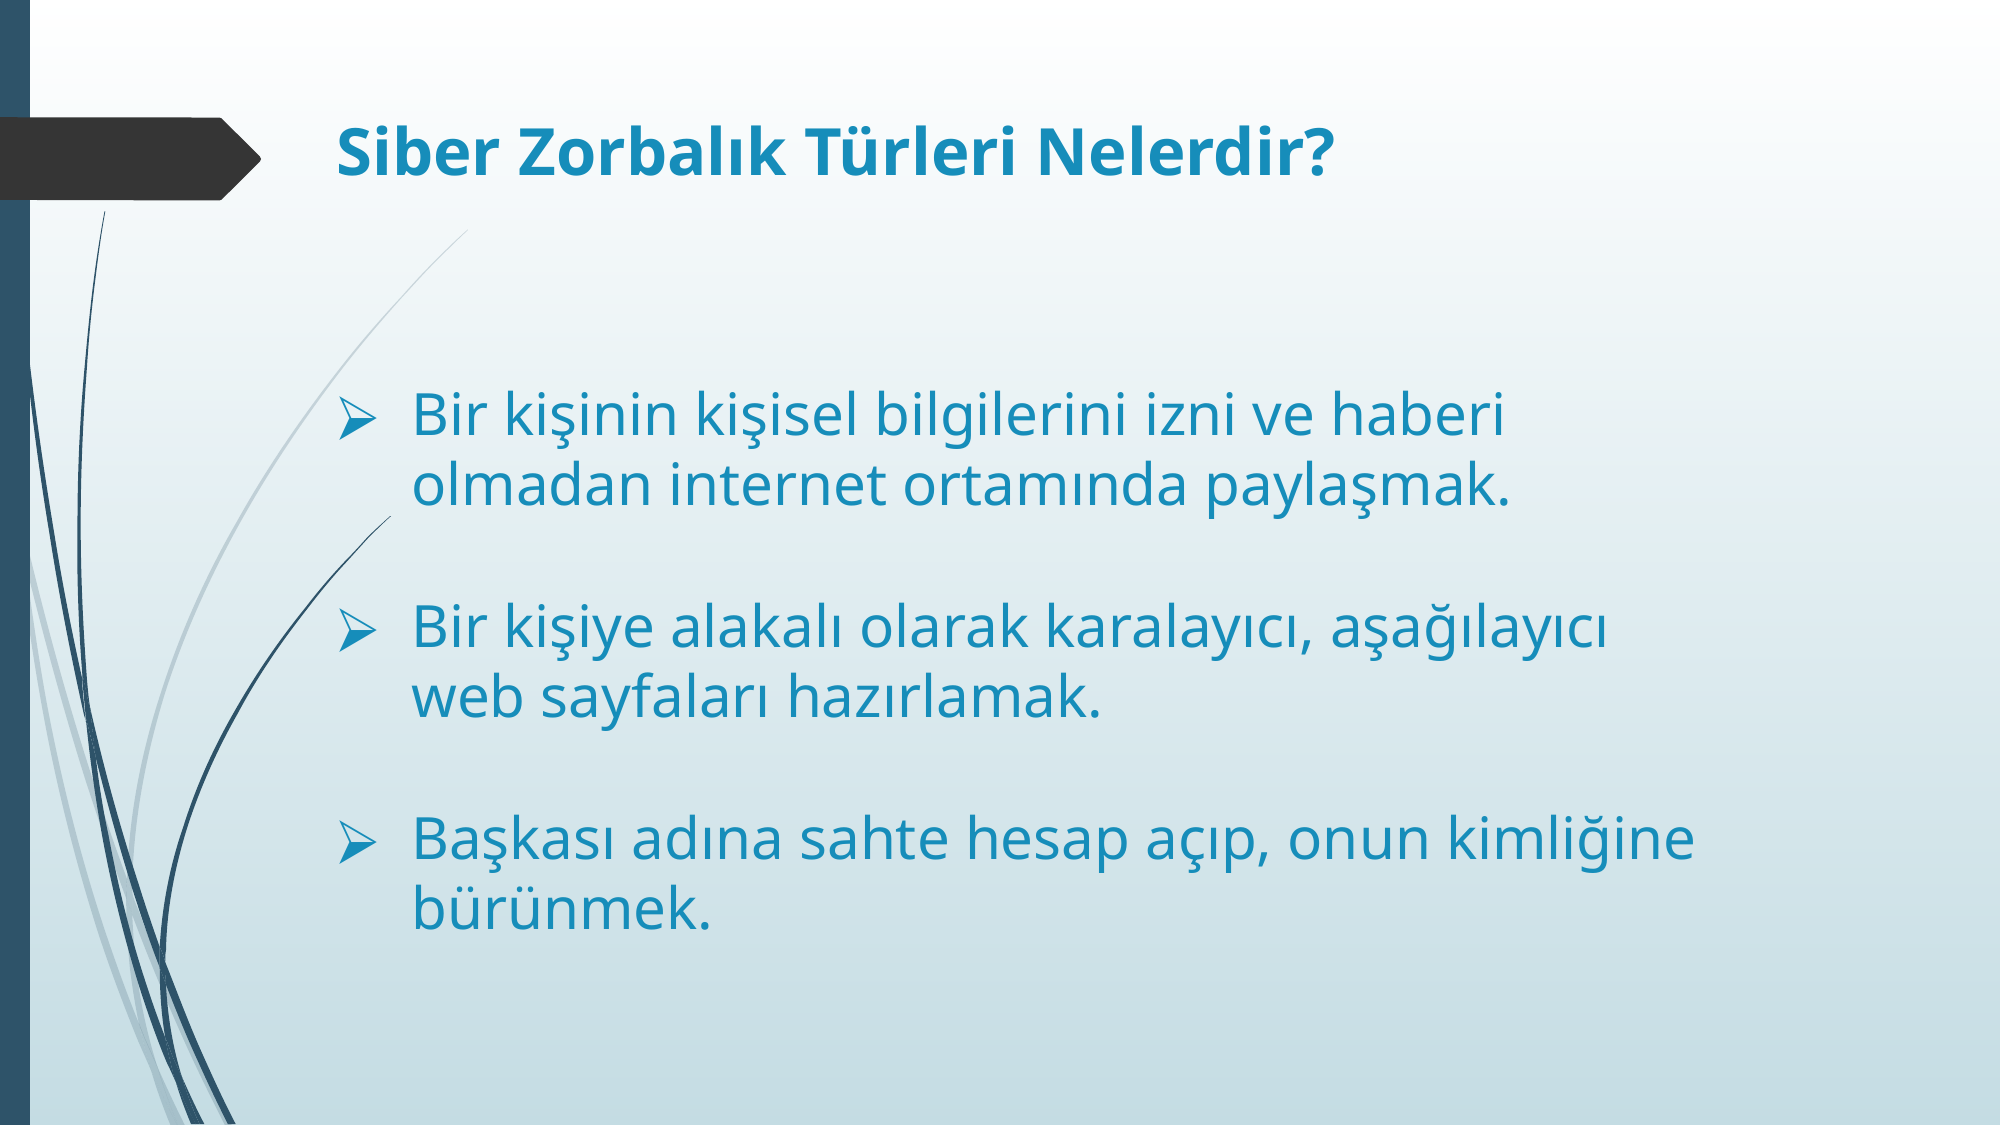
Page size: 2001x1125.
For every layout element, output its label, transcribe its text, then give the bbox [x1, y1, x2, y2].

text_box Başkası adına sahte hesap açıp, onun kimliğine bürünmek. [321, 793, 1751, 973]
text_box Bir kişiye alakalı olarak karalayıcı, aşağılayıcı web sayfaları hazırlamak. [321, 581, 1751, 760]
title Bir kişinin kişisel bilgilerini izni ve haberi olmadan internet ortamında paylaşmak. [321, 369, 1751, 548]
text_box Siber Zorbalık Türleri Nelerdir? [321, 102, 1498, 255]
